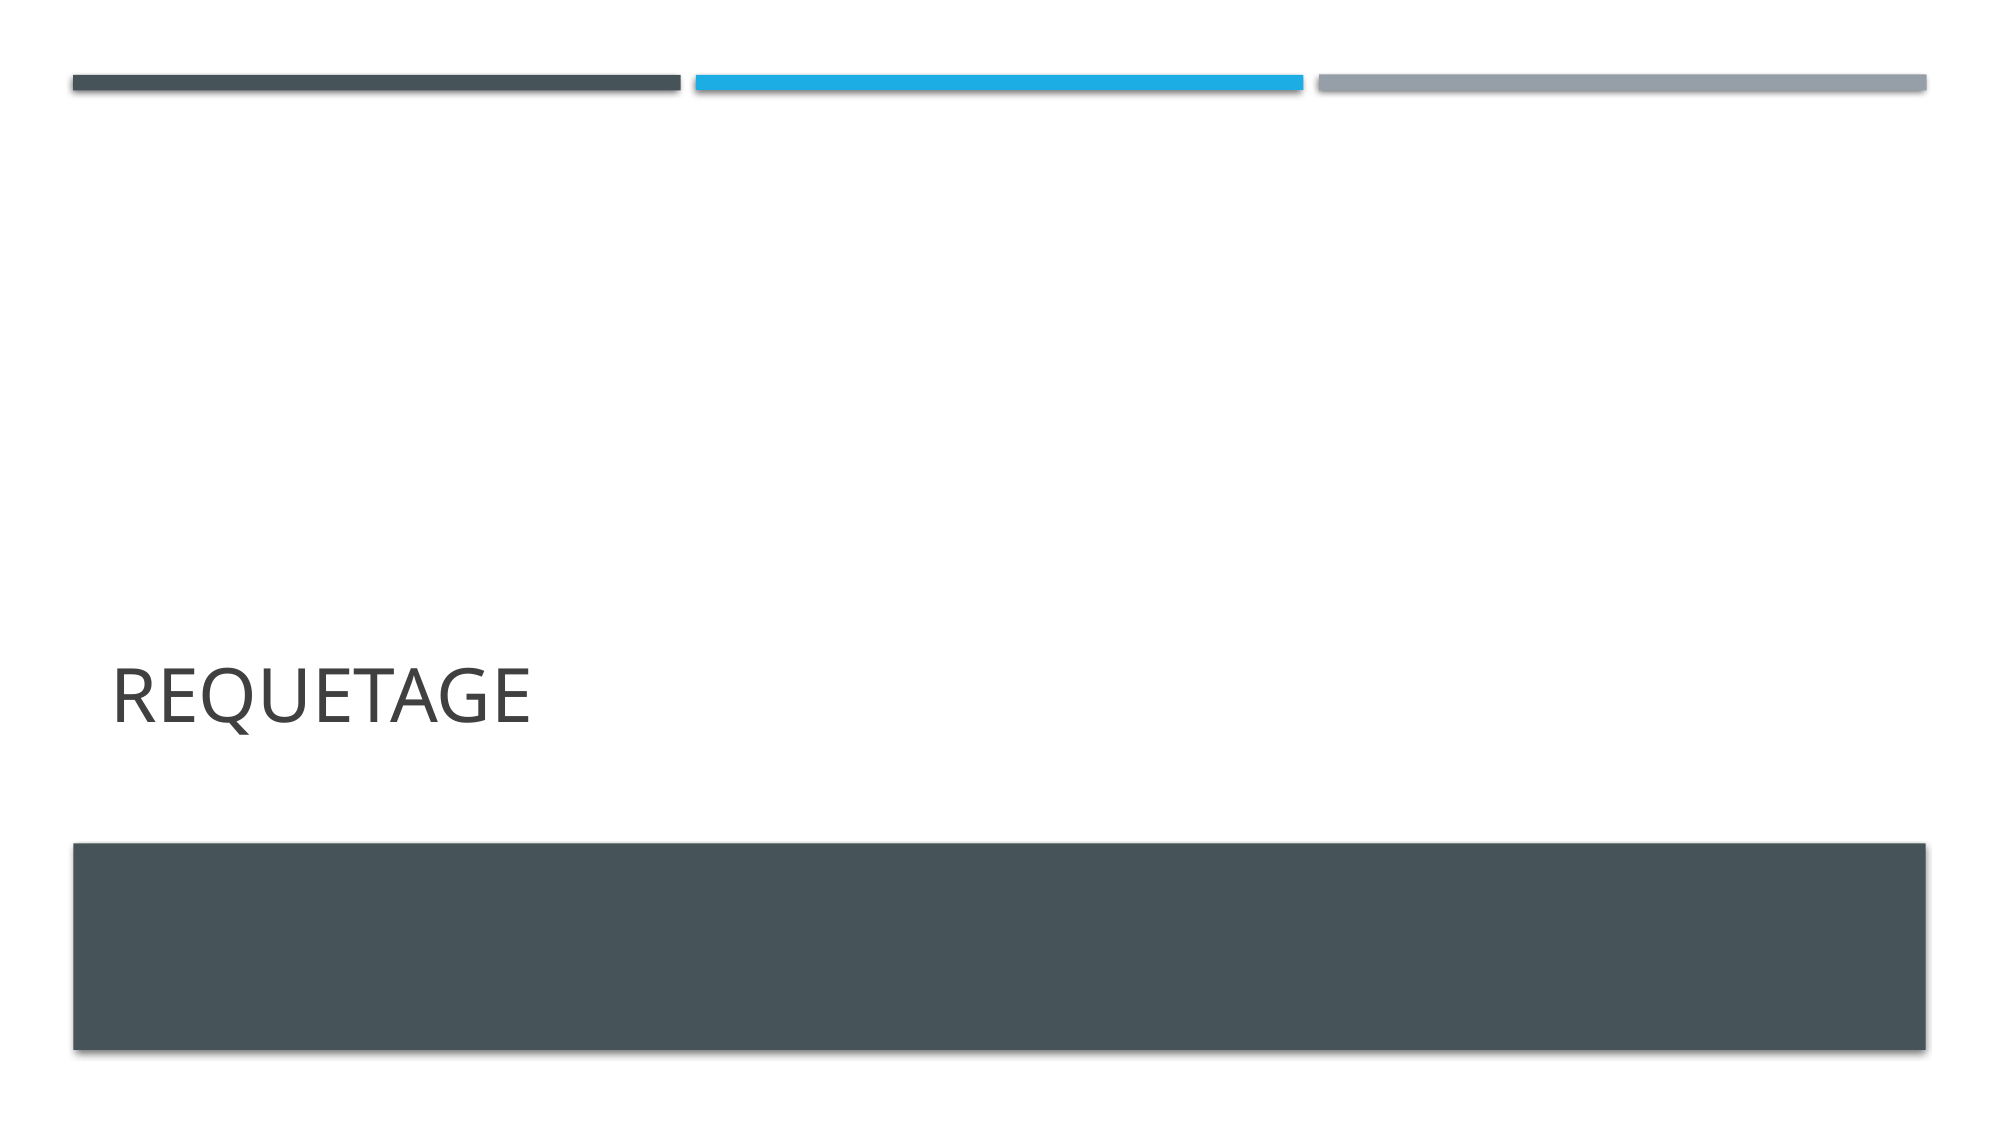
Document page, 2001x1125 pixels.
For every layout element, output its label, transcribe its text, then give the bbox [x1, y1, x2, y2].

title requetage [95, 392, 1905, 745]
